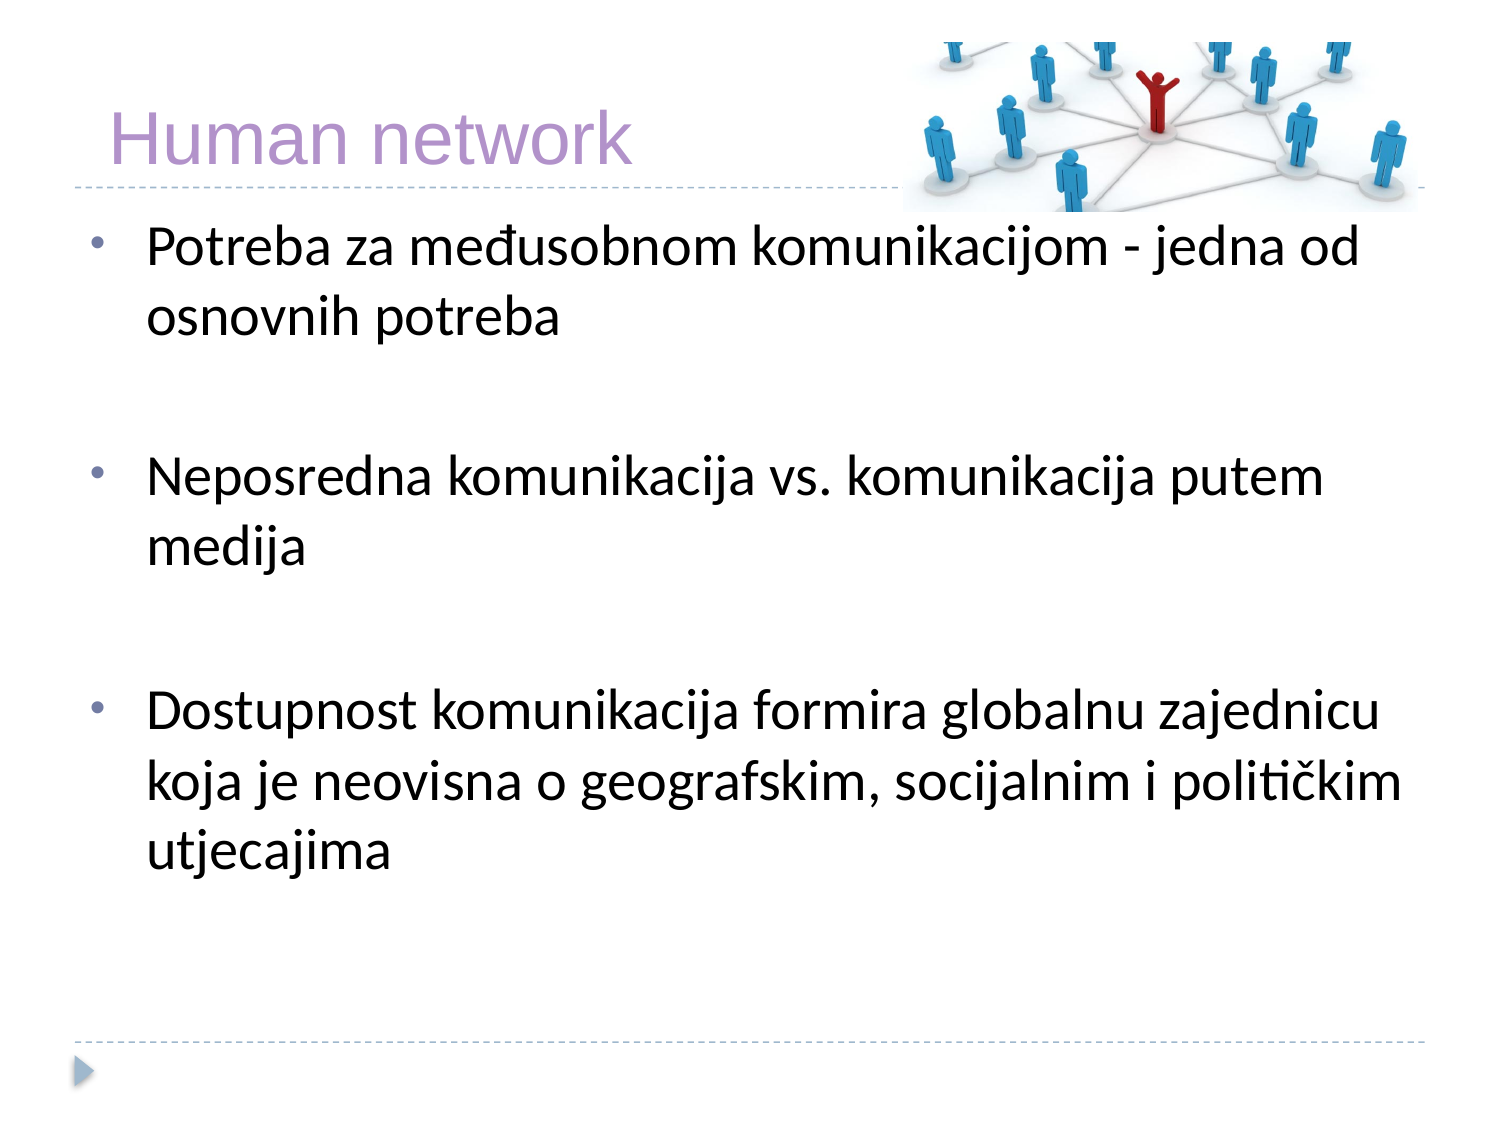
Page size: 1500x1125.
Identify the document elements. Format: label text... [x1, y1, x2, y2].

list Potreba za međusobnom komunikacijom - jedna od osnovnih potreba Neposredna komunikacija vs. komunikacija putem medija Dostupnost komunikacija formira globalnu zajednicu koja je neovisna o geografskim, socijalnim i političkim utjecajima [75, 200, 1425, 1010]
title Human network [75, 0, 1425, 188]
picture [903, 42, 1418, 212]
